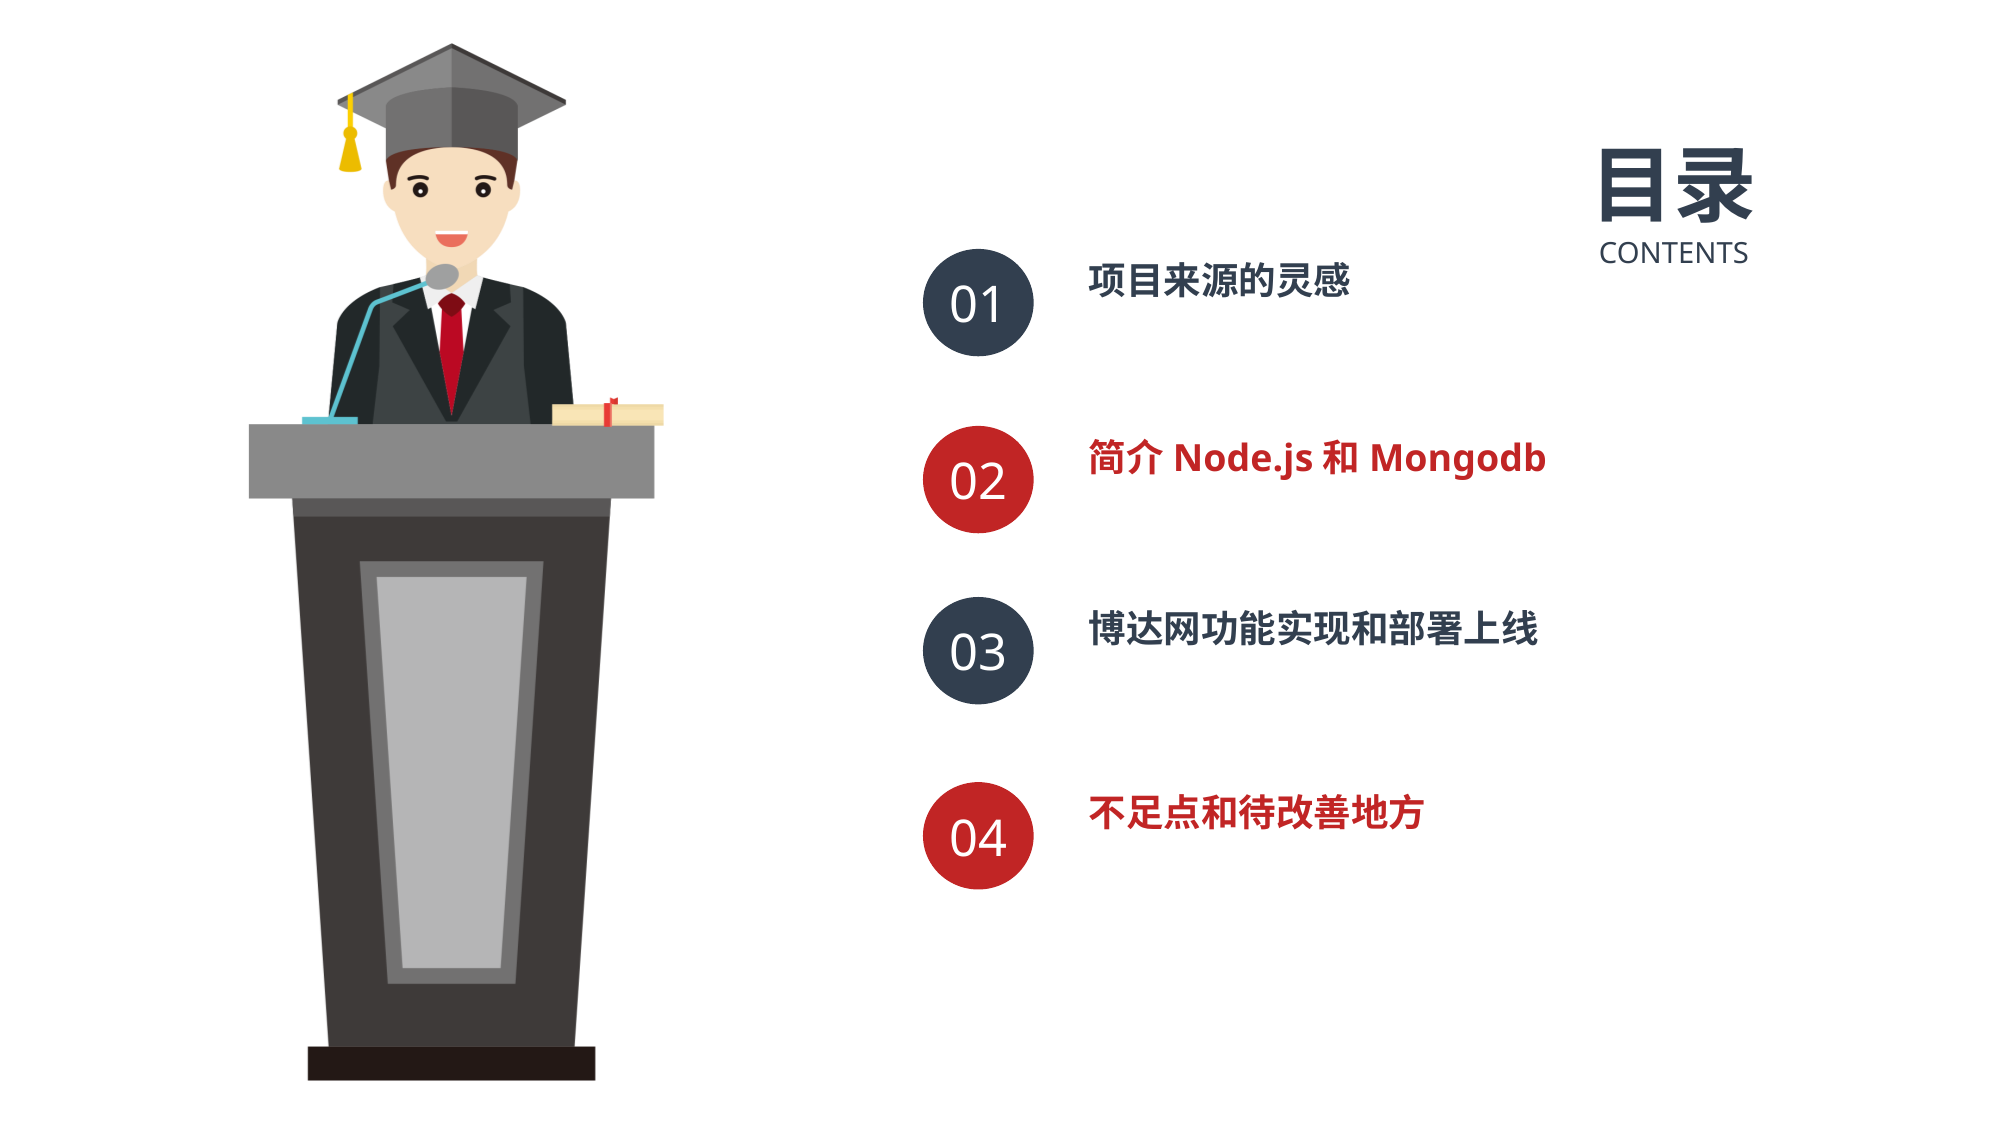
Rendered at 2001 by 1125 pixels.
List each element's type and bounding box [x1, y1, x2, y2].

text_box [922, 596, 1674, 705]
text_box [922, 248, 1676, 357]
picture [119, 0, 794, 1125]
text_box [922, 782, 1674, 890]
text_box [1567, 131, 1781, 272]
text_box [922, 425, 1674, 534]
